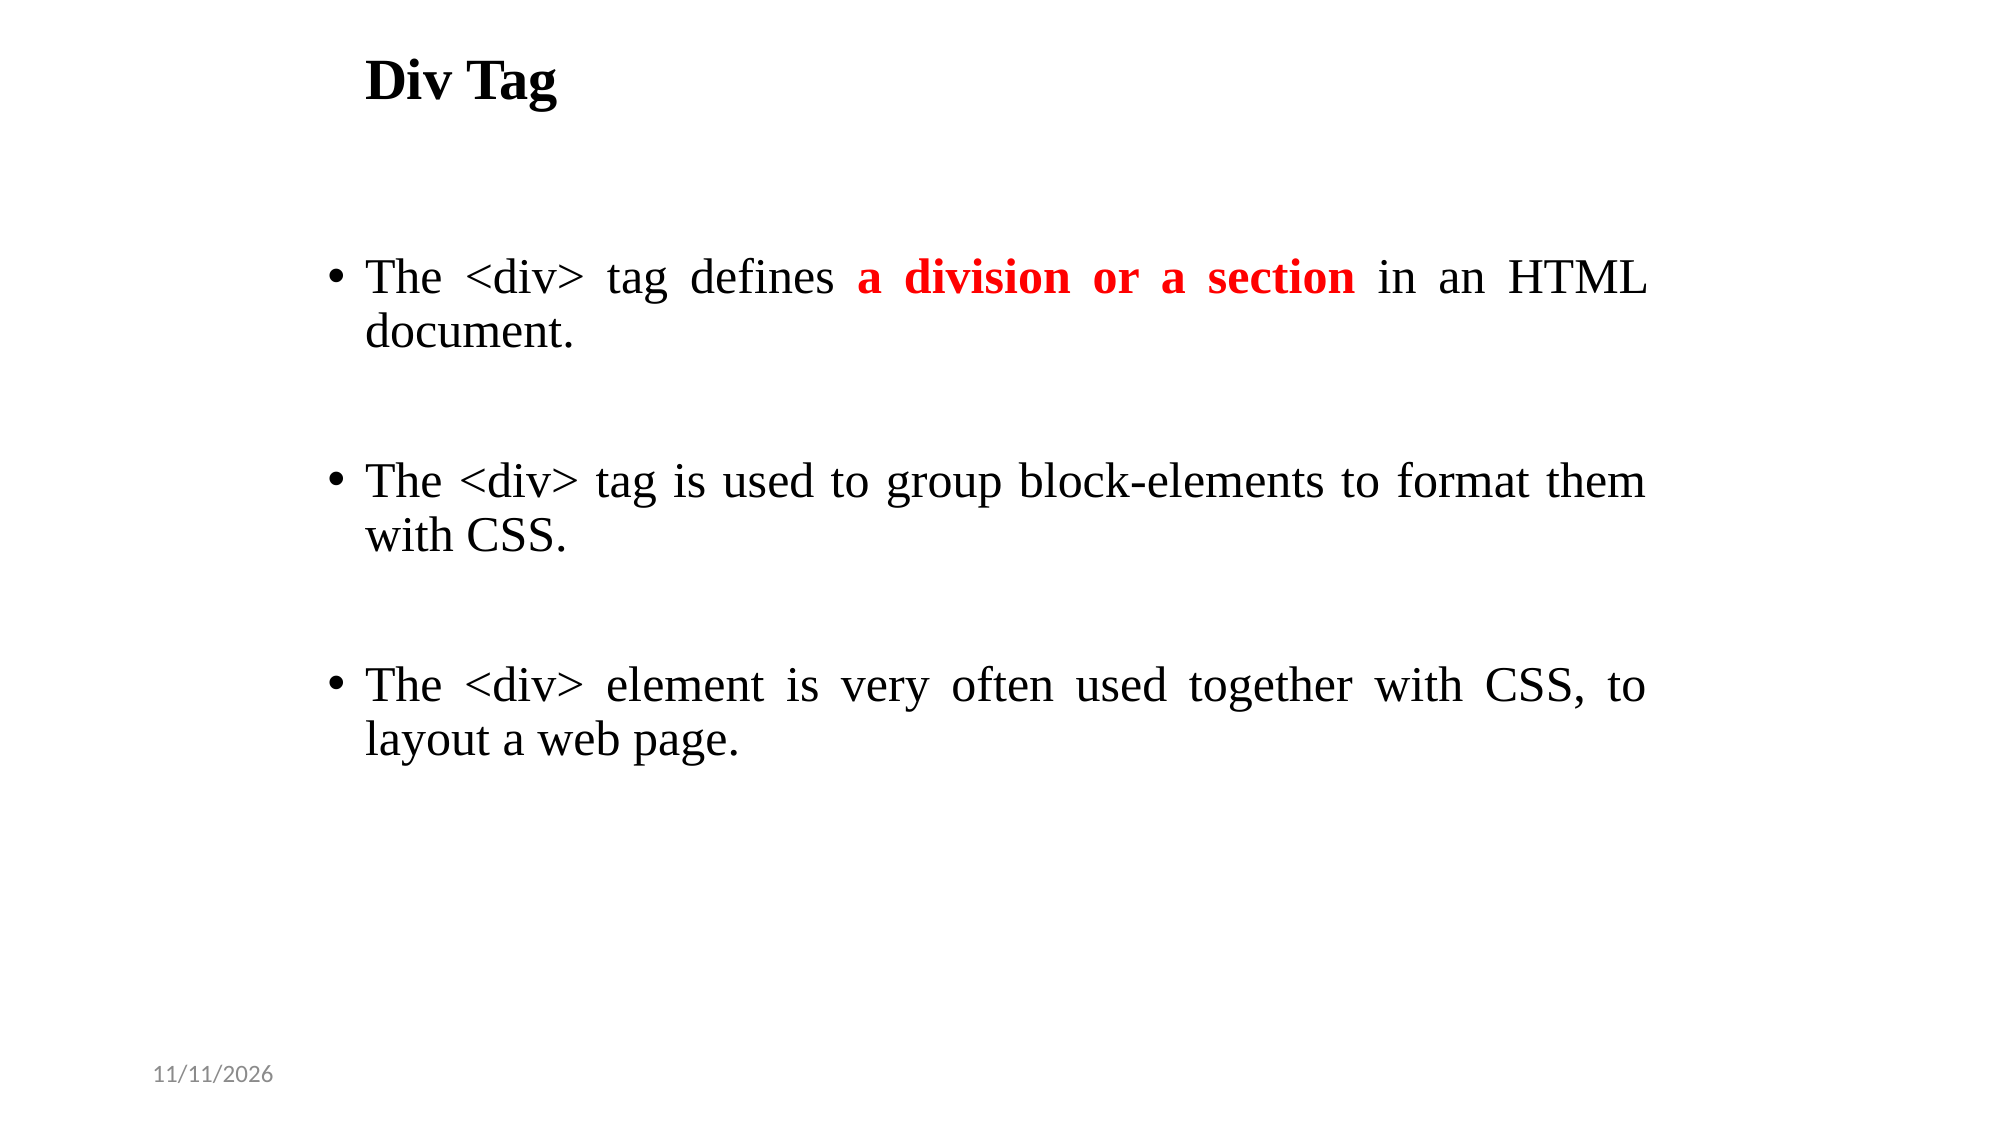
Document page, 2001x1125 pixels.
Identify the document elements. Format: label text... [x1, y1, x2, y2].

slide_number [137, 1042, 588, 1103]
list The <div> tag defines a division or a section in an HTML document. The <div> tag is used to group block-elements to format them with CSS. The <div> element is very often used together with CSS, to layout a web page. [312, 162, 1663, 905]
title Div Tag [350, 0, 1700, 163]
